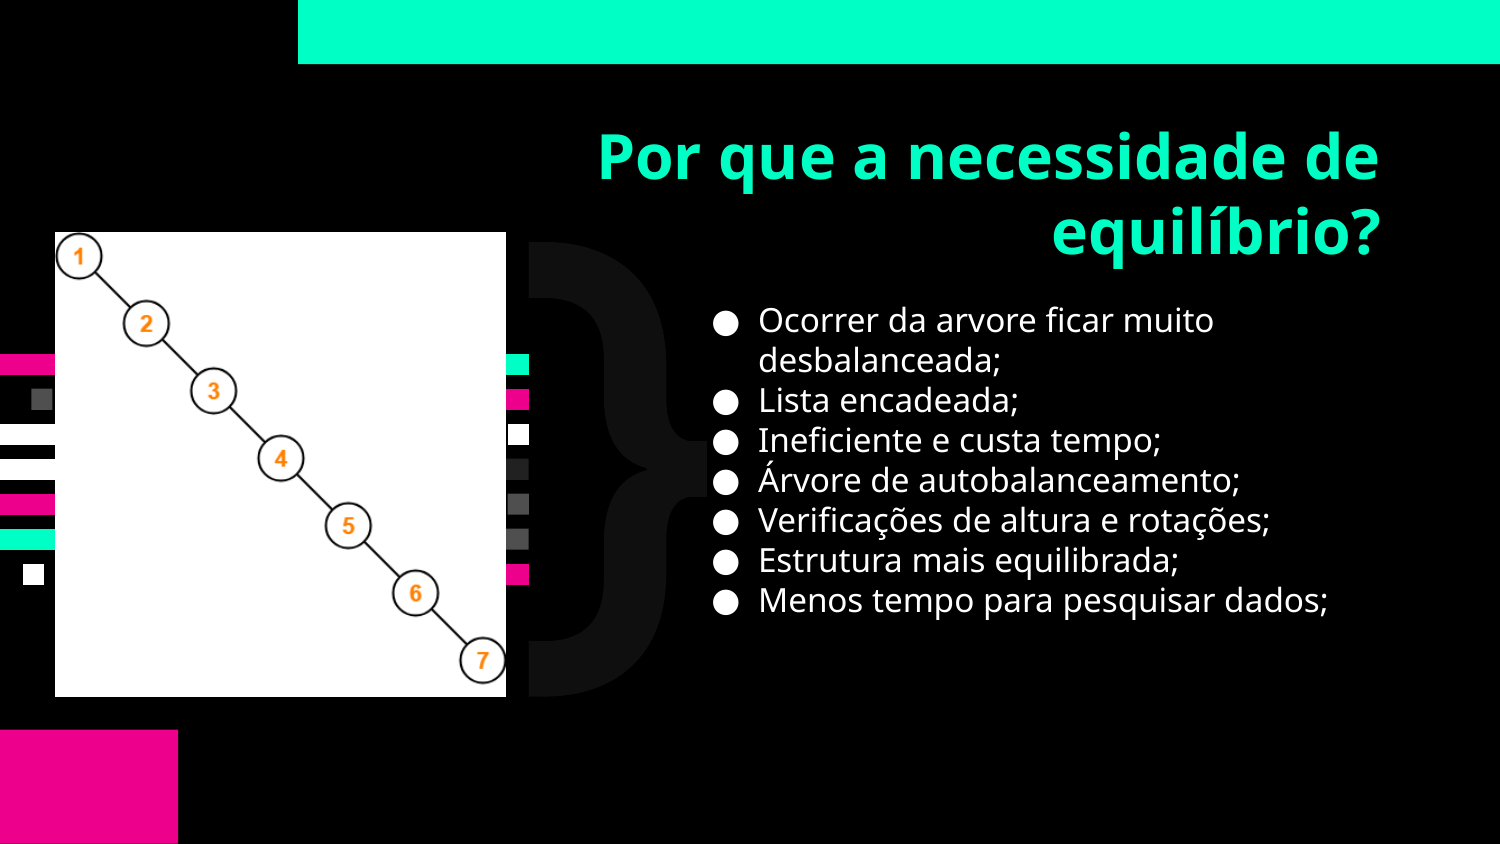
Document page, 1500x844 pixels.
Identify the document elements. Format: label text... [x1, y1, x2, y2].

list Ocorrer da arvore ficar muito desbalanceada; Lista encadeada; Ineficiente e custa tempo; Árvore de autobalanceamento; Verificações de altura e rotações; Estrutura mais equilibrada; Menos tempo para pesquisar dados; [696, 284, 1445, 782]
title Por que a necessidade de equilíbrio? [517, 102, 1397, 285]
picture [55, 232, 506, 697]
